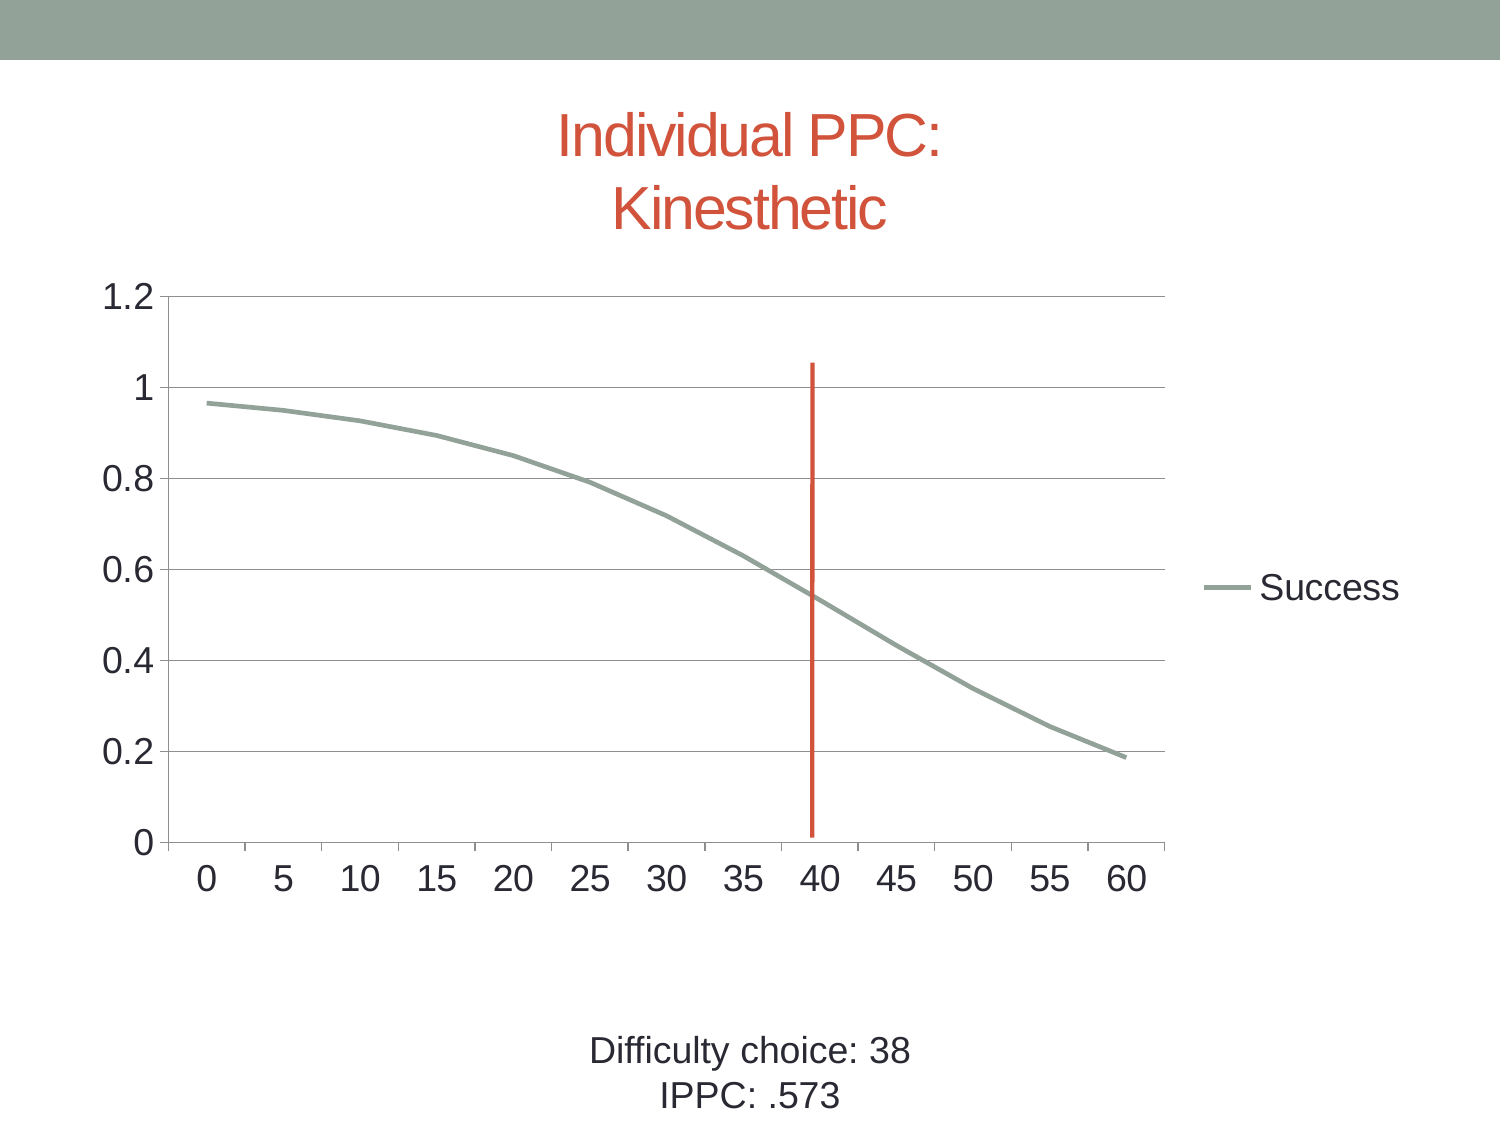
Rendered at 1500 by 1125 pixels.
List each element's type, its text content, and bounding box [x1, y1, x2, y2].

text_box Difficulty choice: 38 IPPC: .573 [193, 1018, 1307, 1124]
chart [74, 262, 1426, 913]
title Individual PPC: Kinesthetic [75, 87, 1425, 250]
